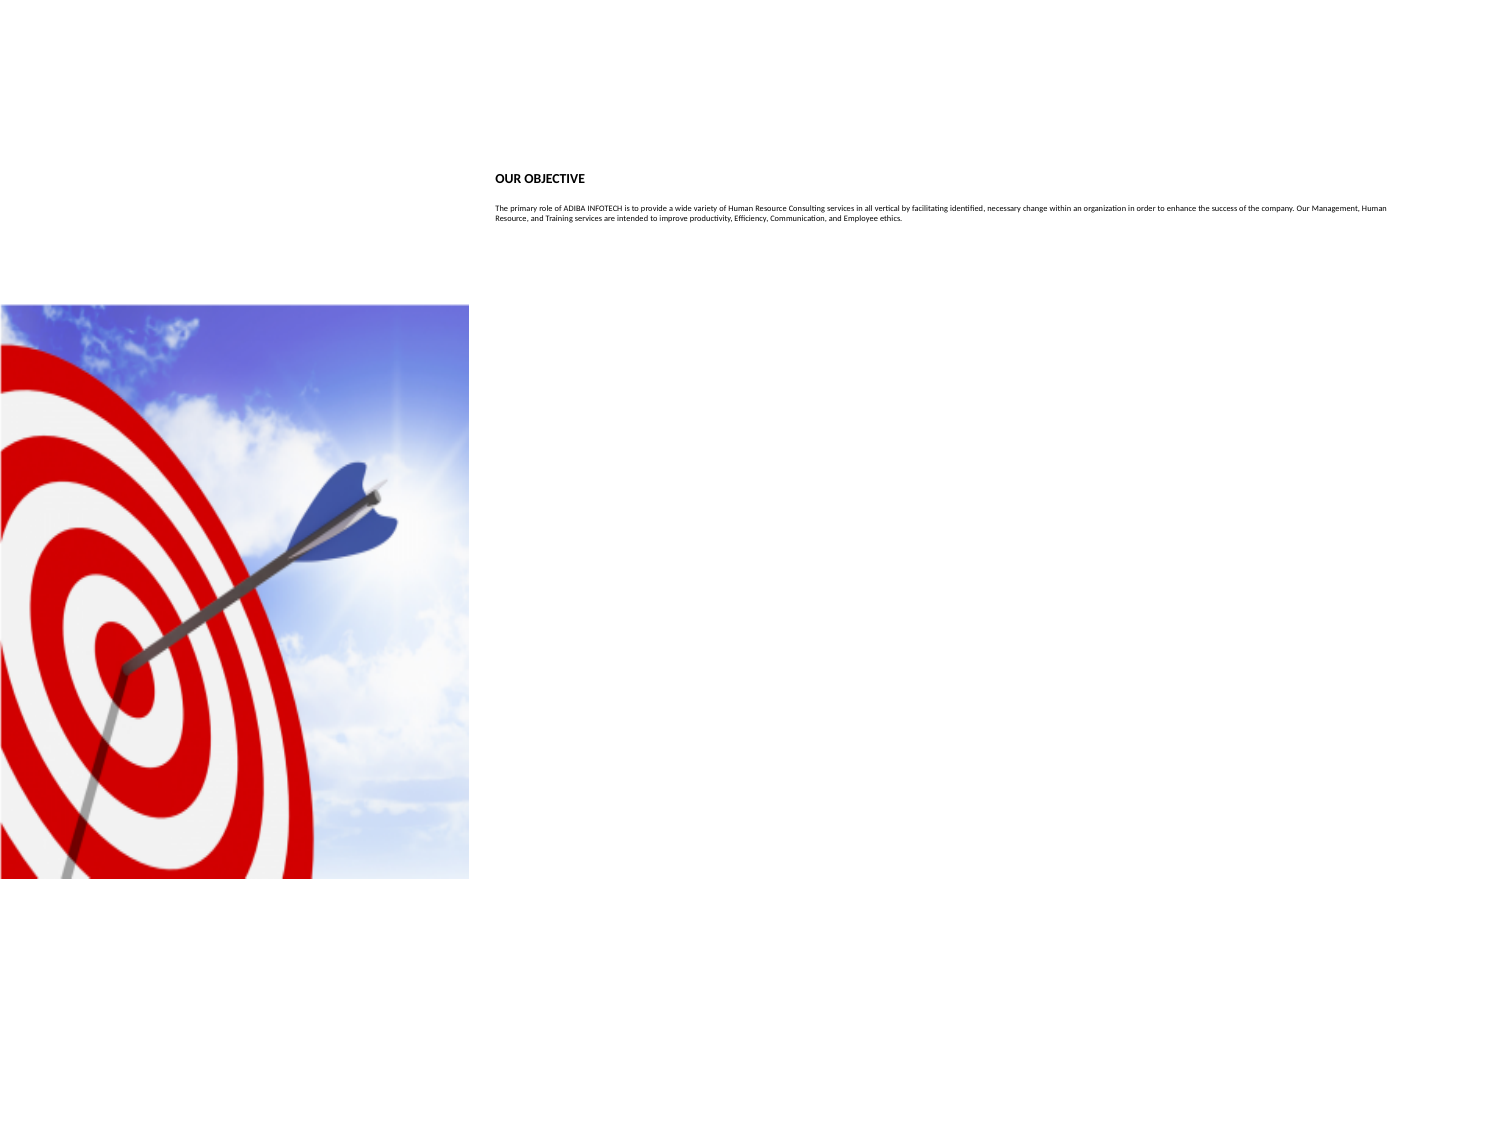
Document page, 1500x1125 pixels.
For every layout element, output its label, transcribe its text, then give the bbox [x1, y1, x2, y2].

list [0, 304, 469, 880]
title OUR OBJECTIVE The primary role of ADIBA INFOTECH is to provide a wide variety of Human Resource Consulting services in all vertical by facilitating identified, necessary change within an organization in order to enhance the success of the company. Our Management, Human Resource, and Training services are intended to improve productivity, Efficiency, Communication, and Employee ethics. [480, 45, 1425, 233]
